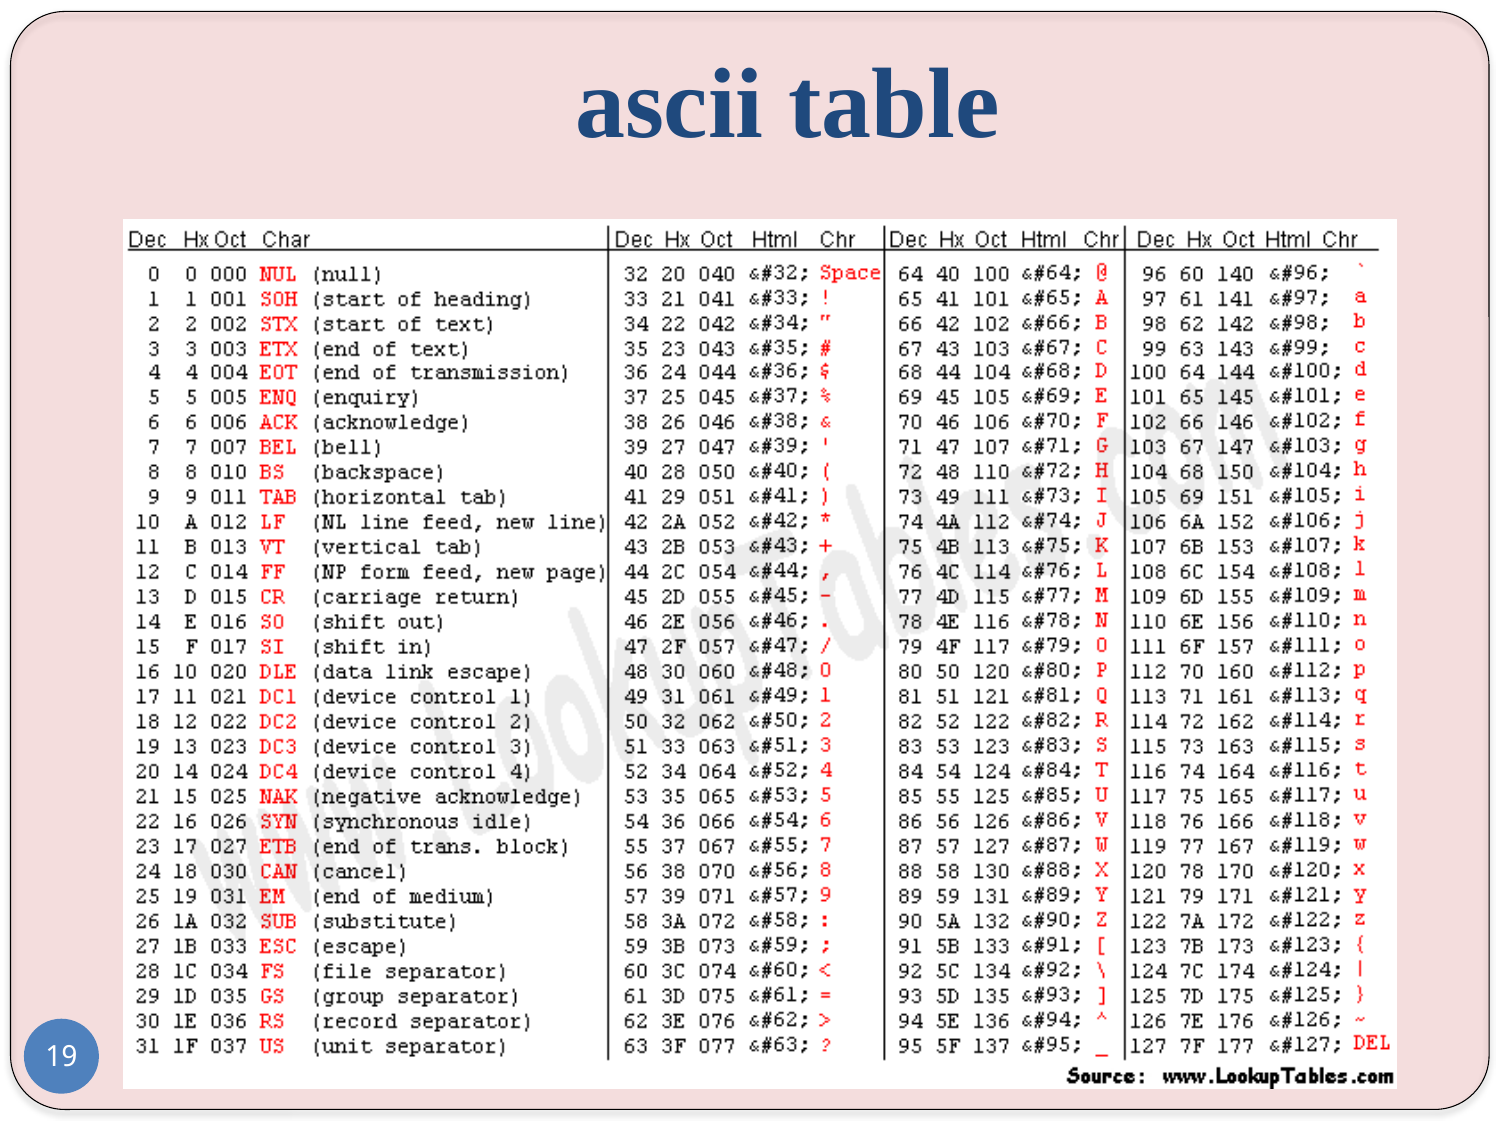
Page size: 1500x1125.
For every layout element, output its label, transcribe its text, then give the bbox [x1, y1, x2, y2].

picture [123, 219, 1398, 1089]
slide_number 19 [23, 1018, 99, 1094]
title ascii table [150, 56, 1425, 173]
